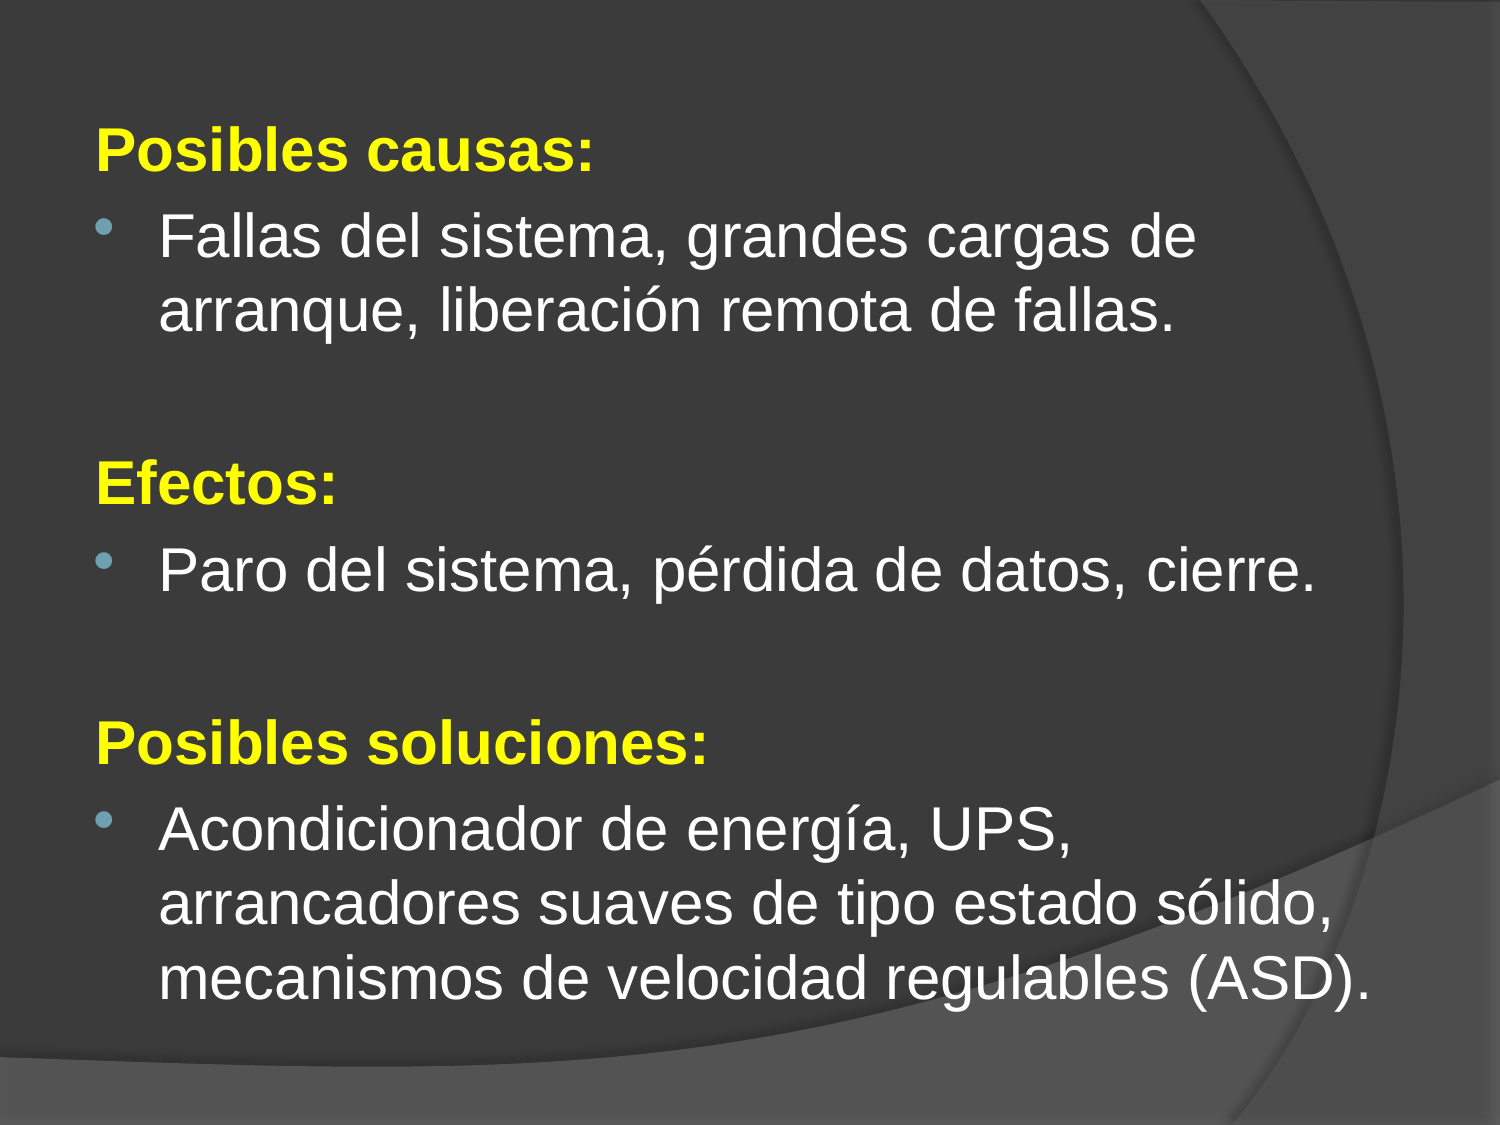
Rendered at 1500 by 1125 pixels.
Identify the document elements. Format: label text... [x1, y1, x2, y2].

list Posibles causas: Fallas del sistema, grandes cargas de arranque, liberación remota de fallas. Efectos: Paro del sistema, pérdida de datos, cierre. Posibles soluciones: Acondicionador de energía, UPS, arrancadores suaves de tipo estado sólido, mecanismos de velocidad regulables (ASD). [75, 101, 1412, 1024]
